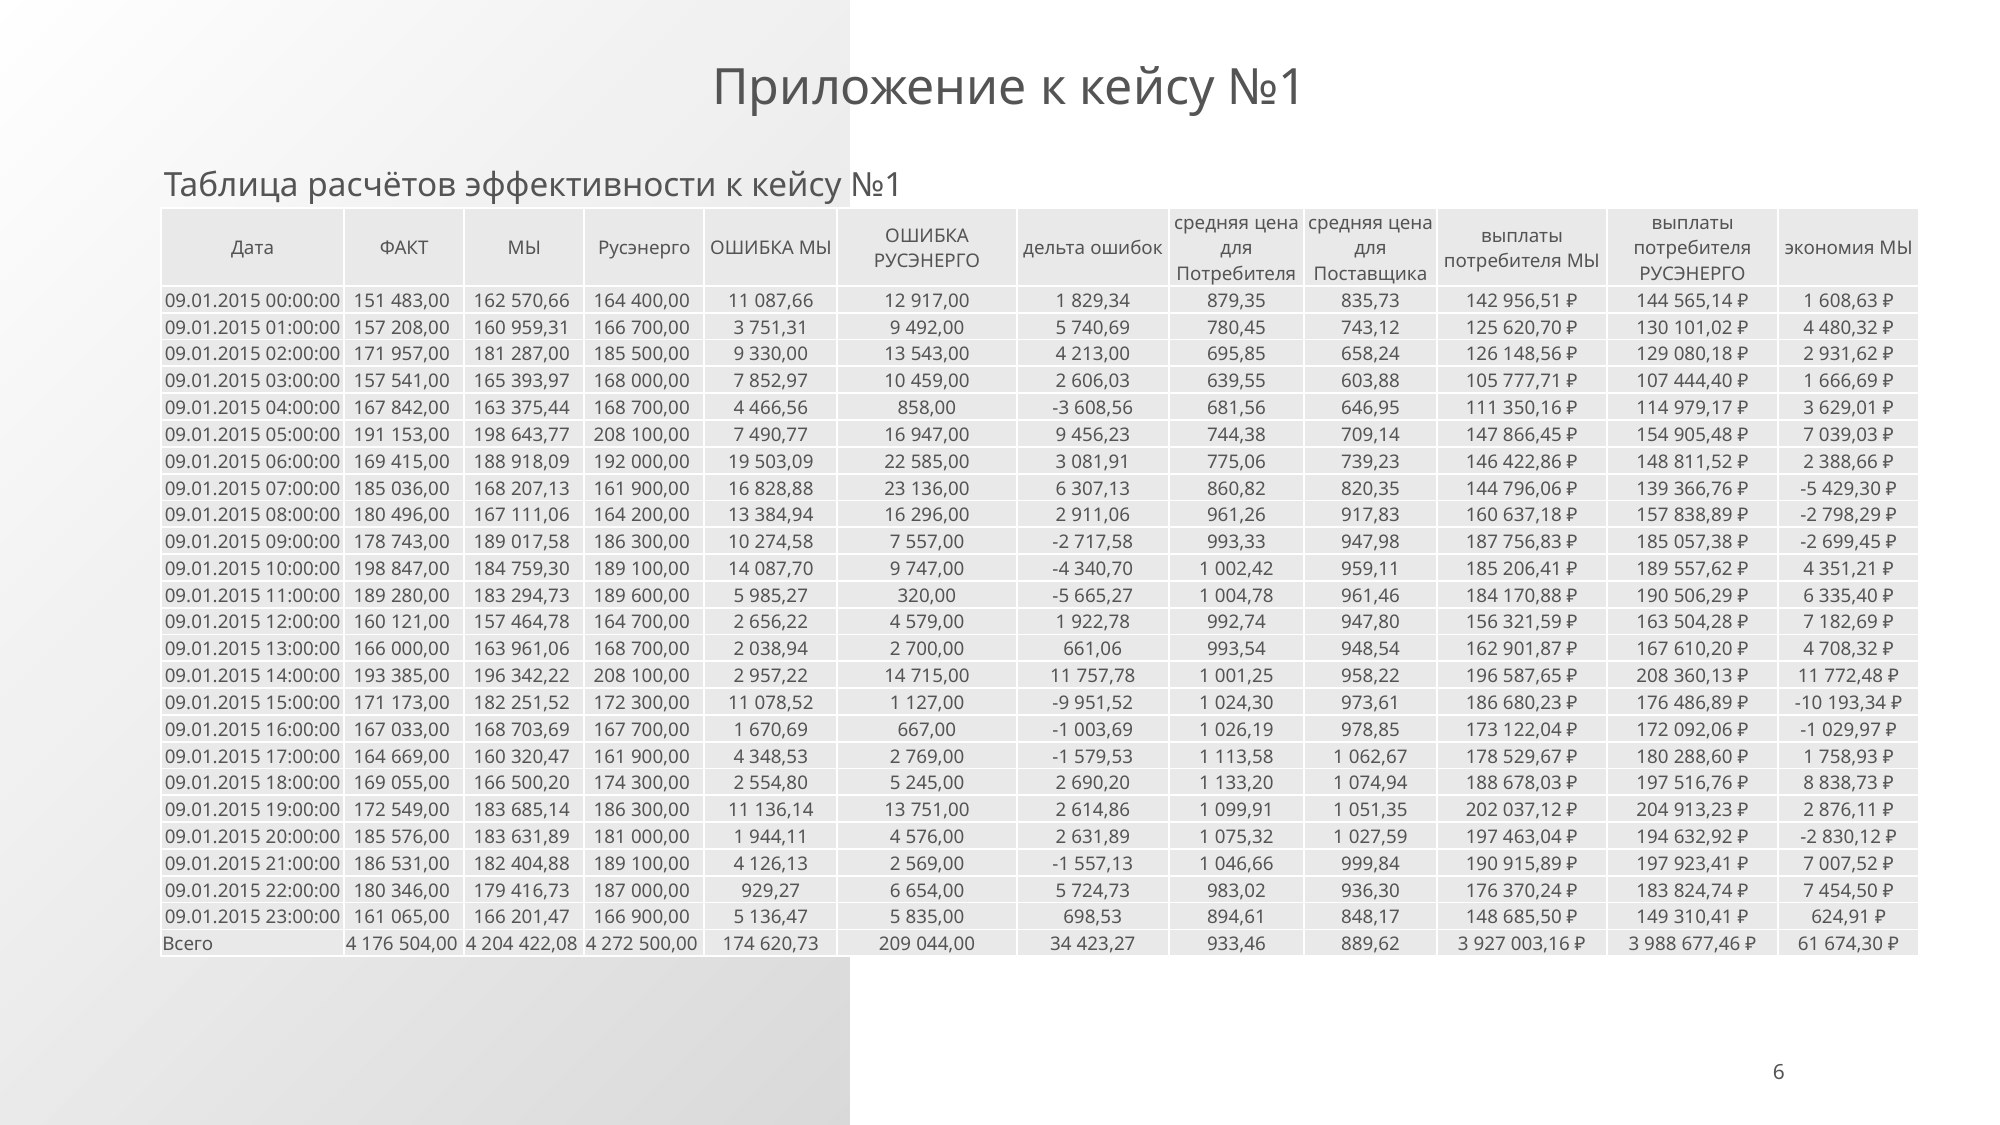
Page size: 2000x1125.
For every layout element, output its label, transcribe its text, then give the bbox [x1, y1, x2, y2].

table_cell 744,38 [1170, 421, 1303, 446]
table_cell 936,30 [1305, 877, 1436, 902]
table_cell 19 503,09 [705, 448, 836, 473]
table_cell 160 121,00 [345, 609, 463, 634]
table_cell 917,83 [1305, 501, 1436, 526]
table_cell 186 531,00 [345, 850, 463, 875]
table_cell 646,95 [1305, 394, 1436, 419]
table_cell 1 133,20 [1170, 769, 1303, 794]
table_cell 2 690,20 [1018, 769, 1168, 794]
table_cell 176 486,89 ₽ [1608, 689, 1777, 714]
table_cell 09.01.2015 19:00:00 [162, 796, 343, 821]
slide_number 6 [1612, 1057, 1800, 1088]
table_cell 61 674,30 ₽ [1779, 930, 1918, 955]
table_cell 2 769,00 [838, 743, 1016, 768]
table_cell 1 074,94 [1305, 769, 1436, 794]
table_cell 999,84 [1305, 850, 1436, 875]
table_cell 09.01.2015 12:00:00 [162, 609, 343, 634]
table_cell 09.01.2015 13:00:00 [162, 635, 343, 660]
table_cell -9 951,52 [1018, 689, 1168, 714]
table_cell 208 100,00 [585, 662, 703, 687]
table_cell 161 900,00 [585, 743, 703, 768]
table_cell 848,17 [1305, 903, 1436, 929]
table_cell -2 830,12 ₽ [1779, 823, 1918, 848]
table_header средняя цена для Потребителя [1170, 209, 1303, 285]
table_header средняя цена для Поставщика [1305, 209, 1436, 285]
table_cell 624,91 ₽ [1779, 903, 1918, 929]
table_cell 161 065,00 [345, 903, 463, 929]
table_cell 13 543,00 [838, 340, 1016, 365]
table_header дельта ошибок [1018, 209, 1168, 285]
table_cell 185 576,00 [345, 823, 463, 848]
table_header Дата [162, 212, 343, 285]
table_cell 13 384,94 [705, 501, 836, 526]
table_cell 157 541,00 [345, 367, 463, 392]
table_cell 9 747,00 [838, 555, 1016, 580]
table_cell 1 024,30 [1170, 689, 1303, 714]
table_cell 681,56 [1170, 394, 1303, 419]
table_cell 11 078,52 [705, 689, 836, 714]
table_cell 978,85 [1305, 716, 1436, 741]
table_cell 23 136,00 [838, 475, 1016, 500]
table_cell 7 039,03 ₽ [1779, 421, 1918, 446]
table_cell 208 360,13 ₽ [1608, 662, 1777, 687]
table_cell 7 182,69 ₽ [1779, 609, 1918, 634]
table_cell 603,88 [1305, 367, 1436, 392]
table_cell 166 201,47 [465, 903, 583, 929]
table_cell 09.01.2015 07:00:00 [162, 475, 343, 500]
table_cell 1 944,11 [705, 823, 836, 848]
table_cell 16 296,00 [838, 501, 1016, 526]
table_cell 4 213,00 [1018, 340, 1168, 365]
table_cell 1 026,19 [1170, 716, 1303, 741]
table_cell 7 852,97 [705, 367, 836, 392]
table_cell 5 724,73 [1018, 877, 1168, 902]
table_cell 169 415,00 [345, 448, 463, 473]
table_cell 144 565,14 ₽ [1608, 287, 1777, 312]
table_cell 167 033,00 [345, 716, 463, 741]
table_cell 148 685,50 ₽ [1438, 903, 1606, 929]
table_cell 1 666,69 ₽ [1779, 367, 1918, 392]
table_cell 933,46 [1170, 930, 1303, 955]
table_cell 1 001,25 [1170, 662, 1303, 687]
table_cell 34 423,27 [1018, 930, 1168, 955]
table_cell 198 643,77 [465, 421, 583, 446]
table_cell 667,00 [838, 716, 1016, 741]
table_cell 4 348,53 [705, 743, 836, 768]
table_cell 2 614,86 [1018, 796, 1168, 821]
table_cell -1 029,97 ₽ [1779, 716, 1918, 741]
table_cell 1 027,59 [1305, 823, 1436, 848]
table_cell 144 796,06 ₽ [1438, 475, 1606, 500]
table_cell 168 703,69 [465, 716, 583, 741]
table_cell 2 631,89 [1018, 823, 1168, 848]
table_cell 9 492,00 [838, 314, 1016, 339]
table_cell 166 900,00 [585, 903, 703, 929]
table_cell 958,22 [1305, 662, 1436, 687]
table_cell 196 342,22 [465, 662, 583, 687]
table_cell 160 320,47 [465, 743, 583, 768]
table_cell 168 700,00 [585, 394, 703, 419]
table_cell 4 466,56 [705, 394, 836, 419]
table_cell 4 708,32 ₽ [1779, 635, 1918, 660]
table_cell 22 585,00 [838, 448, 1016, 473]
table_cell 09.01.2015 10:00:00 [162, 555, 343, 580]
table_cell 09.01.2015 18:00:00 [162, 769, 343, 794]
table_cell 961,46 [1305, 582, 1436, 607]
table_cell 959,11 [1305, 555, 1436, 580]
table_cell 3 751,31 [705, 314, 836, 339]
table_cell 188 918,09 [465, 448, 583, 473]
table_cell 2 554,80 [705, 769, 836, 794]
table_cell 6 307,13 [1018, 475, 1168, 500]
table_cell 160 959,31 [465, 314, 583, 339]
table_header выплаты потребителя РУСЭНЕРГО [1608, 209, 1777, 285]
table_cell 107 444,40 ₽ [1608, 367, 1777, 392]
table_cell 11 136,14 [705, 796, 836, 821]
table_cell 4 579,00 [838, 609, 1016, 634]
table_cell Всего [162, 930, 343, 955]
table_cell 171 173,00 [345, 689, 463, 714]
table_cell 09.01.2015 01:00:00 [162, 314, 343, 339]
table_cell 187 000,00 [585, 877, 703, 902]
table_cell 639,55 [1170, 367, 1303, 392]
table_cell 105 777,71 ₽ [1438, 367, 1606, 392]
table_cell 14 087,70 [705, 555, 836, 580]
table_cell 129 080,18 ₽ [1608, 340, 1777, 365]
table_cell 09.01.2015 20:00:00 [162, 823, 343, 848]
table_cell -2 717,58 [1018, 528, 1168, 553]
table_cell 09.01.2015 05:00:00 [162, 421, 343, 446]
table_cell 7 454,50 ₽ [1779, 877, 1918, 902]
table_cell 835,73 [1305, 287, 1436, 312]
table_cell 114 979,17 ₽ [1608, 394, 1777, 419]
table_cell 09.01.2015 06:00:00 [162, 448, 343, 473]
table_cell -5 429,30 ₽ [1779, 475, 1918, 500]
table_cell 181 287,00 [465, 340, 583, 365]
table_cell 172 300,00 [585, 689, 703, 714]
table_cell -2 798,29 ₽ [1779, 501, 1918, 526]
table_cell 126 148,56 ₽ [1438, 340, 1606, 365]
table_header МЫ [465, 212, 583, 285]
table_cell 1 075,32 [1170, 823, 1303, 848]
table_cell 1 046,66 [1170, 850, 1303, 875]
table_cell 5 245,00 [838, 769, 1016, 794]
table_cell 2 911,06 [1018, 501, 1168, 526]
table_cell 197 516,76 ₽ [1608, 769, 1777, 794]
table_cell 183 685,14 [465, 796, 583, 821]
table_cell 09.01.2015 00:00:00 [162, 287, 343, 312]
table_cell 1 004,78 [1170, 582, 1303, 607]
table_cell 1 099,91 [1170, 796, 1303, 821]
table_cell 147 866,45 ₽ [1438, 421, 1606, 446]
table_cell 739,23 [1305, 448, 1436, 473]
table_cell 09.01.2015 09:00:00 [162, 528, 343, 553]
table_cell 193 385,00 [345, 662, 463, 687]
table_cell 1 127,00 [838, 689, 1016, 714]
table_cell 167 700,00 [585, 716, 703, 741]
table_cell 151 483,00 [345, 287, 463, 312]
table_cell 163 961,06 [465, 635, 583, 660]
table_cell 190 506,29 ₽ [1608, 582, 1777, 607]
table_cell 6 335,40 ₽ [1779, 582, 1918, 607]
table_cell 695,85 [1170, 340, 1303, 365]
table_cell 111 350,16 ₽ [1438, 394, 1606, 419]
table_header ФАКТ [345, 212, 463, 285]
table_cell 948,54 [1305, 635, 1436, 660]
table_cell 163 504,28 ₽ [1608, 609, 1777, 634]
table_cell 11 757,78 [1018, 662, 1168, 687]
table_cell 780,45 [1170, 314, 1303, 339]
table_cell 4 126,13 [705, 850, 836, 875]
table_cell 7 490,77 [705, 421, 836, 446]
table_cell 183 631,89 [465, 823, 583, 848]
table_cell 4 480,32 ₽ [1779, 314, 1918, 339]
table_cell 1 062,67 [1305, 743, 1436, 768]
table_cell 820,35 [1305, 475, 1436, 500]
table_cell 3 081,91 [1018, 448, 1168, 473]
table_cell 16 828,88 [705, 475, 836, 500]
table_cell 993,54 [1170, 635, 1303, 660]
table_cell 172 549,00 [345, 796, 463, 821]
table_cell 16 947,00 [838, 421, 1016, 446]
table_cell 09.01.2015 21:00:00 [162, 850, 343, 875]
text_box Таблица расчётов эффективности к кейсу №1 [149, 160, 1000, 212]
table_cell 14 715,00 [838, 662, 1016, 687]
table_cell 661,06 [1018, 635, 1168, 660]
table_cell 204 913,23 ₽ [1608, 796, 1777, 821]
table_cell 185 206,41 ₽ [1438, 555, 1606, 580]
table_cell 1 113,58 [1170, 743, 1303, 768]
table_cell 157 208,00 [345, 314, 463, 339]
table_cell 161 900,00 [585, 475, 703, 500]
table_cell 166 500,20 [465, 769, 583, 794]
table_cell 183 824,74 ₽ [1608, 877, 1777, 902]
table_cell 181 000,00 [585, 823, 703, 848]
table_header Русэнерго [585, 212, 703, 285]
table_cell -4 340,70 [1018, 555, 1168, 580]
table_cell 1 002,42 [1170, 555, 1303, 580]
table_cell 3 629,01 ₽ [1779, 394, 1918, 419]
table_cell 1 829,34 [1018, 287, 1168, 312]
table_cell 157 838,89 ₽ [1608, 501, 1777, 526]
table_cell 165 393,97 [465, 367, 583, 392]
table_cell 698,53 [1018, 903, 1168, 929]
table_cell 180 288,60 ₽ [1608, 743, 1777, 768]
table_cell 4 576,00 [838, 823, 1016, 848]
table_cell 2 957,22 [705, 662, 836, 687]
table_cell 163 375,44 [465, 394, 583, 419]
table_cell 190 915,89 ₽ [1438, 850, 1606, 875]
table_cell 142 956,51 ₽ [1438, 287, 1606, 312]
table_cell 208 100,00 [585, 421, 703, 446]
table_cell 168 700,00 [585, 635, 703, 660]
table_cell 973,61 [1305, 689, 1436, 714]
table_cell 09.01.2015 02:00:00 [162, 340, 343, 365]
table_cell 189 557,62 ₽ [1608, 555, 1777, 580]
table_cell 1 051,35 [1305, 796, 1436, 821]
table_cell 197 463,04 ₽ [1438, 823, 1606, 848]
table_cell 186 300,00 [585, 528, 703, 553]
table_cell 4 204 422,08 [465, 930, 583, 955]
table_cell 180 496,00 [345, 501, 463, 526]
table_cell 889,62 [1305, 930, 1436, 955]
table_cell 09.01.2015 23:00:00 [162, 903, 343, 929]
table_cell 10 274,58 [705, 528, 836, 553]
table_cell 171 957,00 [345, 340, 463, 365]
table_cell 09.01.2015 11:00:00 [162, 582, 343, 607]
table_cell 189 017,58 [465, 528, 583, 553]
table_cell 185 057,38 ₽ [1608, 528, 1777, 553]
table_cell 1 670,69 [705, 716, 836, 741]
table_cell 164 200,00 [585, 501, 703, 526]
table_cell 162 901,87 ₽ [1438, 635, 1606, 660]
table_cell 189 100,00 [585, 850, 703, 875]
table_cell 149 310,41 ₽ [1608, 903, 1777, 929]
table_cell 2 656,22 [705, 609, 836, 634]
table_cell 860,82 [1170, 475, 1303, 500]
table_cell 146 422,86 ₽ [1438, 448, 1606, 473]
table_cell -5 665,27 [1018, 582, 1168, 607]
table_cell 172 092,06 ₽ [1608, 716, 1777, 741]
table_cell 983,02 [1170, 877, 1303, 902]
table_cell 179 416,73 [465, 877, 583, 902]
table_cell 157 464,78 [465, 609, 583, 634]
table_cell -2 699,45 ₽ [1779, 528, 1918, 553]
table_cell 5 985,27 [705, 582, 836, 607]
table_cell 7 007,52 ₽ [1779, 850, 1918, 875]
table_cell 202 037,12 ₽ [1438, 796, 1606, 821]
table_cell 176 370,24 ₽ [1438, 877, 1606, 902]
table_cell 167 111,06 [465, 501, 583, 526]
table_cell 09.01.2015 04:00:00 [162, 394, 343, 419]
table_cell 4 176 504,00 [345, 930, 463, 955]
table_cell 1 608,63 ₽ [1779, 287, 1918, 312]
table_cell 184 759,30 [465, 555, 583, 580]
table_cell 130 101,02 ₽ [1608, 314, 1777, 339]
table_cell 5 740,69 [1018, 314, 1168, 339]
table_cell 169 055,00 [345, 769, 463, 794]
table_cell 993,33 [1170, 528, 1303, 553]
table_cell 13 751,00 [838, 796, 1016, 821]
table_cell 2 606,03 [1018, 367, 1168, 392]
table_cell 992,74 [1170, 609, 1303, 634]
table_cell 929,27 [705, 877, 836, 902]
table_cell 4 272 500,00 [585, 930, 703, 955]
table_cell 164 400,00 [585, 287, 703, 312]
table_cell 9 330,00 [705, 340, 836, 365]
table_cell 173 122,04 ₽ [1438, 716, 1606, 741]
table_cell 947,80 [1305, 609, 1436, 634]
table_cell 2 931,62 ₽ [1779, 340, 1918, 365]
table_cell 156 321,59 ₽ [1438, 609, 1606, 634]
table_cell 1 922,78 [1018, 609, 1168, 634]
table_cell 320,00 [838, 582, 1016, 607]
table_cell 1 758,93 ₽ [1779, 743, 1918, 768]
table_cell 11 087,66 [705, 287, 836, 312]
table_cell 2 569,00 [838, 850, 1016, 875]
table_cell 139 366,76 ₽ [1608, 475, 1777, 500]
table_cell 186 680,23 ₽ [1438, 689, 1606, 714]
table_cell 160 637,18 ₽ [1438, 501, 1606, 526]
table_cell -1 003,69 [1018, 716, 1168, 741]
table_cell 858,00 [838, 394, 1016, 419]
table_cell 185 500,00 [585, 340, 703, 365]
table_cell 154 905,48 ₽ [1608, 421, 1777, 446]
table_cell 180 346,00 [345, 877, 463, 902]
table_cell 2 388,66 ₽ [1779, 448, 1918, 473]
table_cell 197 923,41 ₽ [1608, 850, 1777, 875]
table_cell 4 351,21 ₽ [1779, 555, 1918, 580]
table_cell 166 700,00 [585, 314, 703, 339]
table_cell 167 610,20 ₽ [1608, 635, 1777, 660]
table_header выплаты потребителя МЫ [1438, 209, 1606, 285]
table_cell 189 280,00 [345, 582, 463, 607]
table_header ОШИБКА РУСЭНЕРГО [838, 209, 1016, 285]
table_cell 184 170,88 ₽ [1438, 582, 1606, 607]
table_cell 5 136,47 [705, 903, 836, 929]
text_box Приложение к кейсу №1 [697, 54, 1383, 124]
table_cell 198 847,00 [345, 555, 463, 580]
table_cell 09.01.2015 15:00:00 [162, 689, 343, 714]
table_header ОШИБКА МЫ [705, 212, 836, 285]
table_cell 187 756,83 ₽ [1438, 528, 1606, 553]
table_cell 174 620,73 [705, 930, 836, 955]
table_cell 191 153,00 [345, 421, 463, 446]
table_cell 168 207,13 [465, 475, 583, 500]
table_cell 09.01.2015 16:00:00 [162, 716, 343, 741]
table_cell 09.01.2015 22:00:00 [162, 877, 343, 902]
table_cell 185 036,00 [345, 475, 463, 500]
table_cell 174 300,00 [585, 769, 703, 794]
table_cell 162 570,66 [465, 287, 583, 312]
table_cell -3 608,56 [1018, 394, 1168, 419]
table_cell 182 251,52 [465, 689, 583, 714]
table_cell 5 835,00 [838, 903, 1016, 929]
table_cell 2 700,00 [838, 635, 1016, 660]
table_cell 2 038,94 [705, 635, 836, 660]
table_cell 148 811,52 ₽ [1608, 448, 1777, 473]
table_cell 164 700,00 [585, 609, 703, 634]
table_cell 167 842,00 [345, 394, 463, 419]
table_cell 194 632,92 ₽ [1608, 823, 1777, 848]
table_cell 3 988 677,46 ₽ [1608, 930, 1777, 955]
table_cell 09.01.2015 08:00:00 [162, 501, 343, 526]
table_cell 09.01.2015 14:00:00 [162, 662, 343, 687]
table_cell 775,06 [1170, 448, 1303, 473]
table_cell 09.01.2015 17:00:00 [162, 743, 343, 768]
table_cell 09.01.2015 03:00:00 [162, 367, 343, 392]
table_cell 8 838,73 ₽ [1779, 769, 1918, 794]
table_cell 164 669,00 [345, 743, 463, 768]
table_cell 709,14 [1305, 421, 1436, 446]
table_cell 9 456,23 [1018, 421, 1168, 446]
table_cell 10 459,00 [838, 367, 1016, 392]
table_cell 168 000,00 [585, 367, 703, 392]
table_cell -10 193,34 ₽ [1779, 689, 1918, 714]
table_cell 7 557,00 [838, 528, 1016, 553]
table_cell 183 294,73 [465, 582, 583, 607]
table_cell 879,35 [1170, 287, 1303, 312]
table_header экономия МЫ [1779, 209, 1918, 285]
table_cell 188 678,03 ₽ [1438, 769, 1606, 794]
table_cell 6 654,00 [838, 877, 1016, 902]
table_cell 189 600,00 [585, 582, 703, 607]
table_cell 186 300,00 [585, 796, 703, 821]
table_cell 743,12 [1305, 314, 1436, 339]
table_cell 166 000,00 [345, 635, 463, 660]
table_cell -1 579,53 [1018, 743, 1168, 768]
table_cell 125 620,70 ₽ [1438, 314, 1606, 339]
table_cell 209 044,00 [838, 930, 1016, 955]
table_cell 2 876,11 ₽ [1779, 796, 1918, 821]
table_cell 12 917,00 [838, 287, 1016, 312]
table_cell 961,26 [1170, 501, 1303, 526]
table_cell 658,24 [1305, 340, 1436, 365]
table_cell 182 404,88 [465, 850, 583, 875]
table_cell 894,61 [1170, 903, 1303, 929]
table_cell 189 100,00 [585, 555, 703, 580]
table_cell 3 927 003,16 ₽ [1438, 930, 1606, 955]
table_cell 192 000,00 [585, 448, 703, 473]
table_cell 11 772,48 ₽ [1779, 662, 1918, 687]
table_cell 178 743,00 [345, 528, 463, 553]
table_cell 178 529,67 ₽ [1438, 743, 1606, 768]
table_cell 947,98 [1305, 528, 1436, 553]
table_cell -1 557,13 [1018, 850, 1168, 875]
table_cell 196 587,65 ₽ [1438, 662, 1606, 687]
